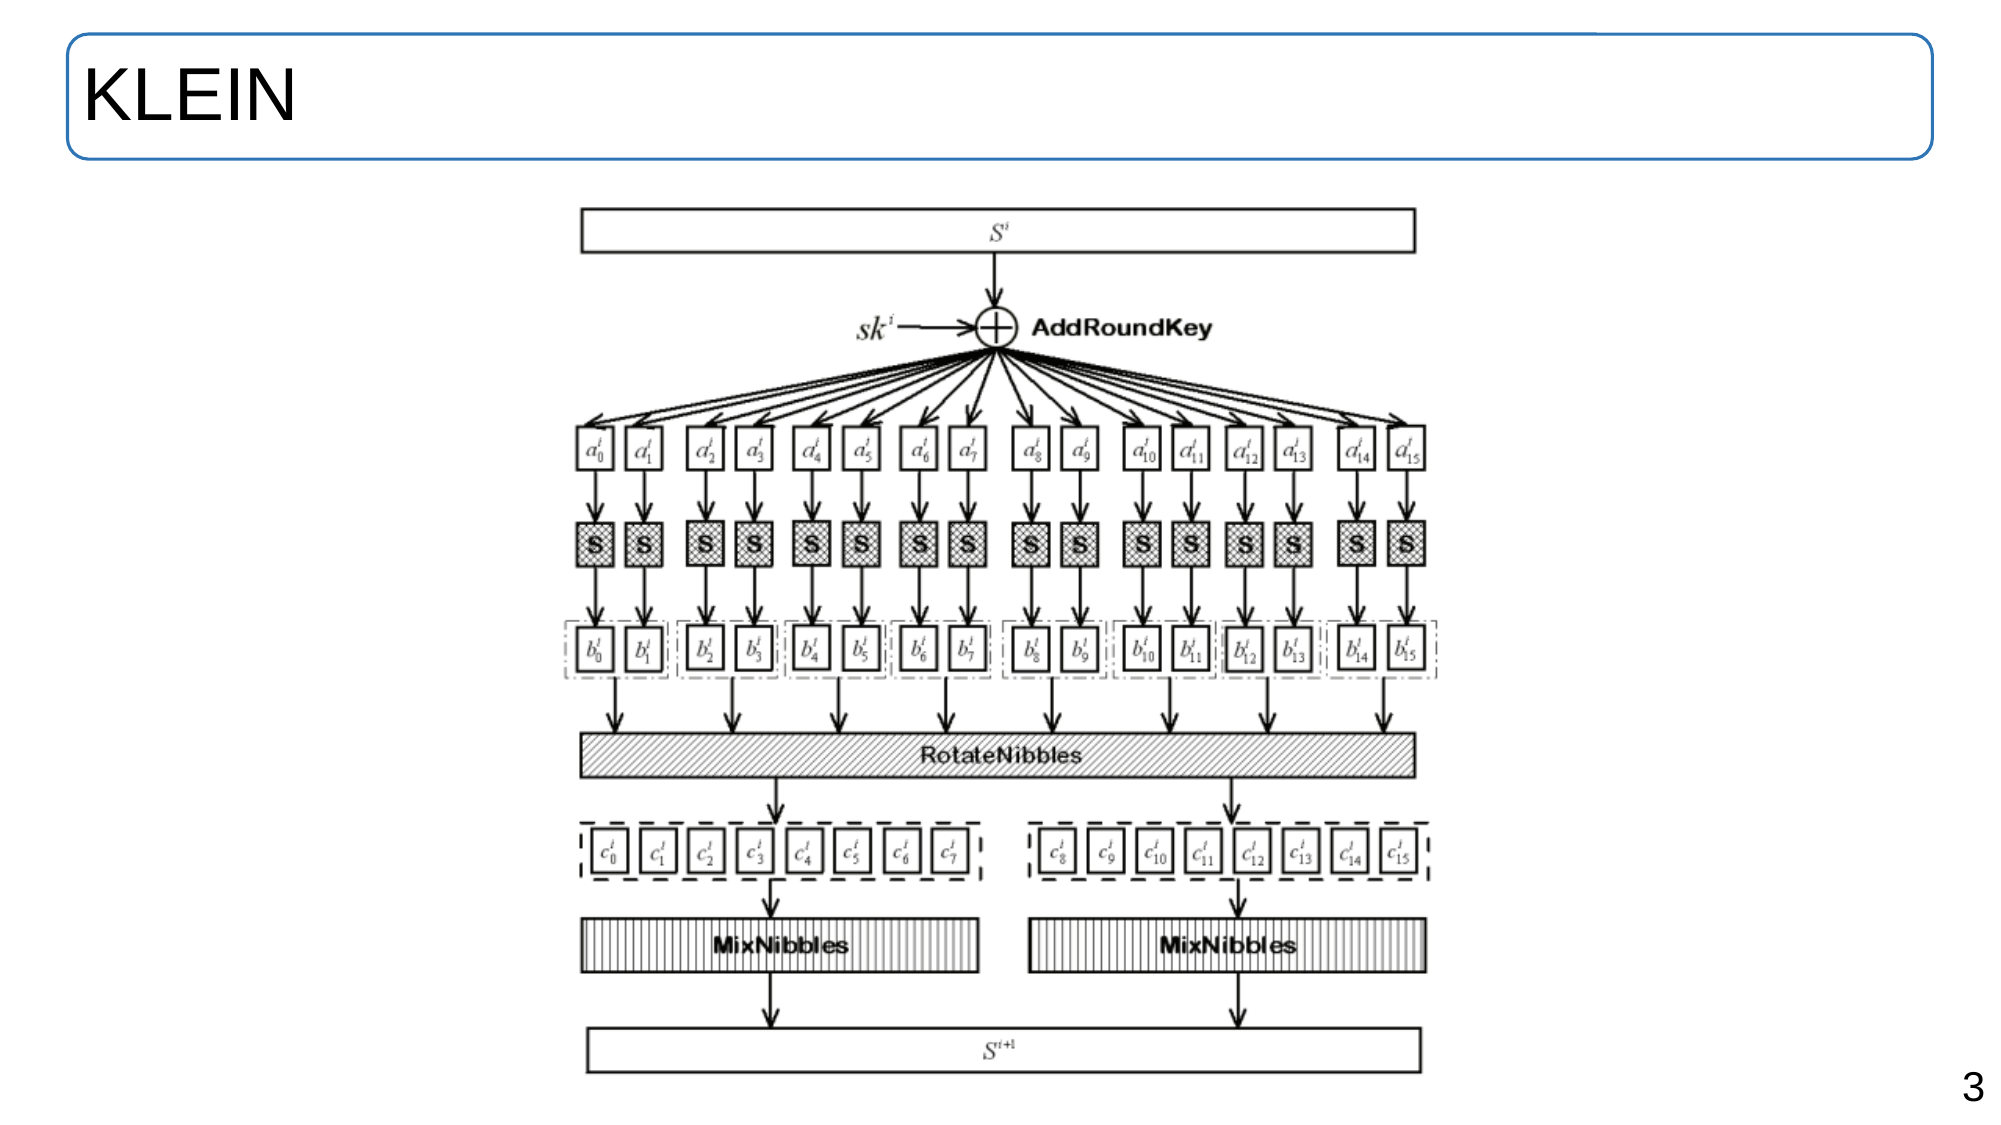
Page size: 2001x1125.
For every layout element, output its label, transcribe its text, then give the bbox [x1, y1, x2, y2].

picture [550, 192, 1450, 1091]
title KLEIN [67, 34, 1933, 160]
